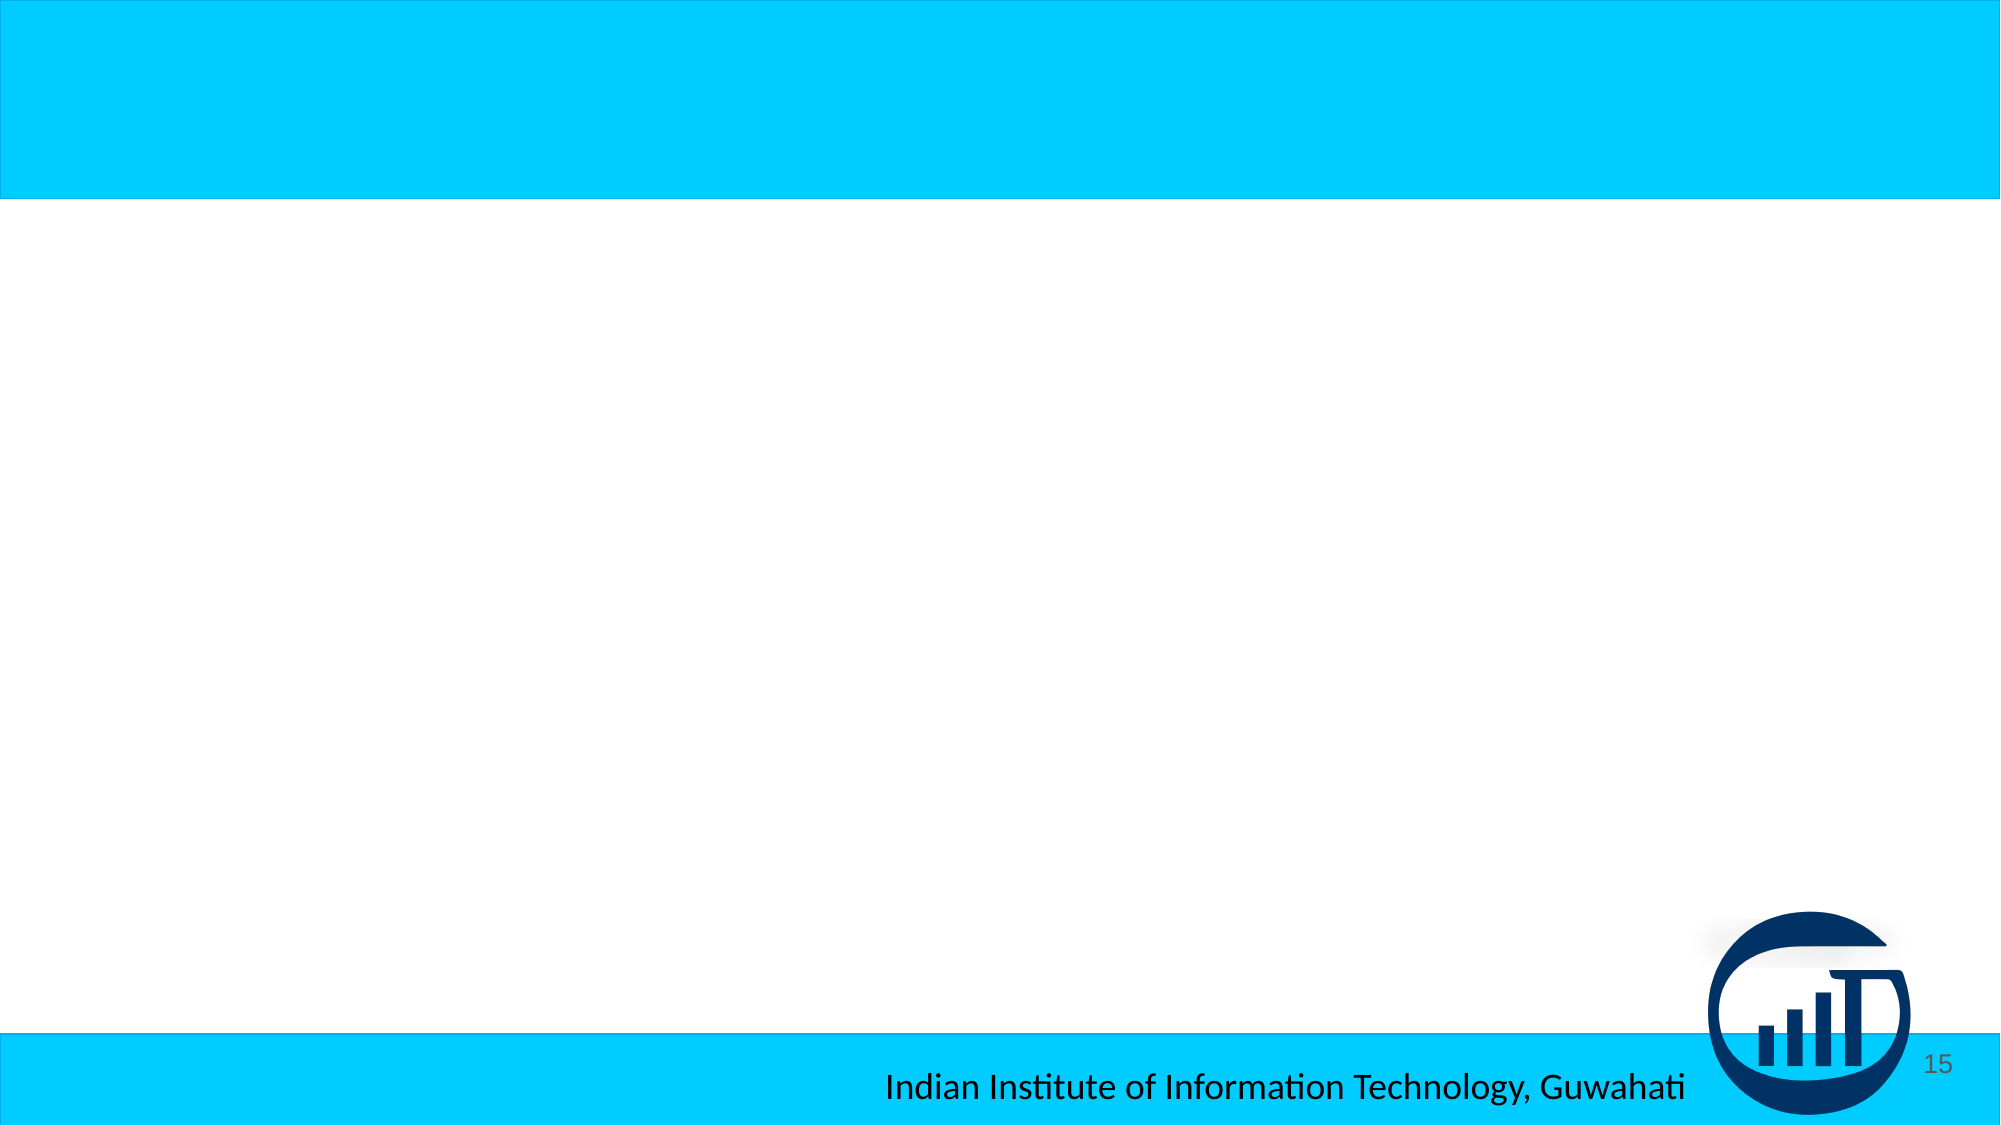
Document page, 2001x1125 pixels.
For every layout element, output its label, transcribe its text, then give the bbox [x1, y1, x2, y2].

text_box [0, 1033, 2000, 1125]
picture [1706, 910, 1912, 1113]
text_box [0, 0, 2000, 199]
text_box Indian Institute of Information Technology, Guwahati [870, 1054, 1701, 1115]
slide_number 15 [1916, 1019, 1974, 1106]
